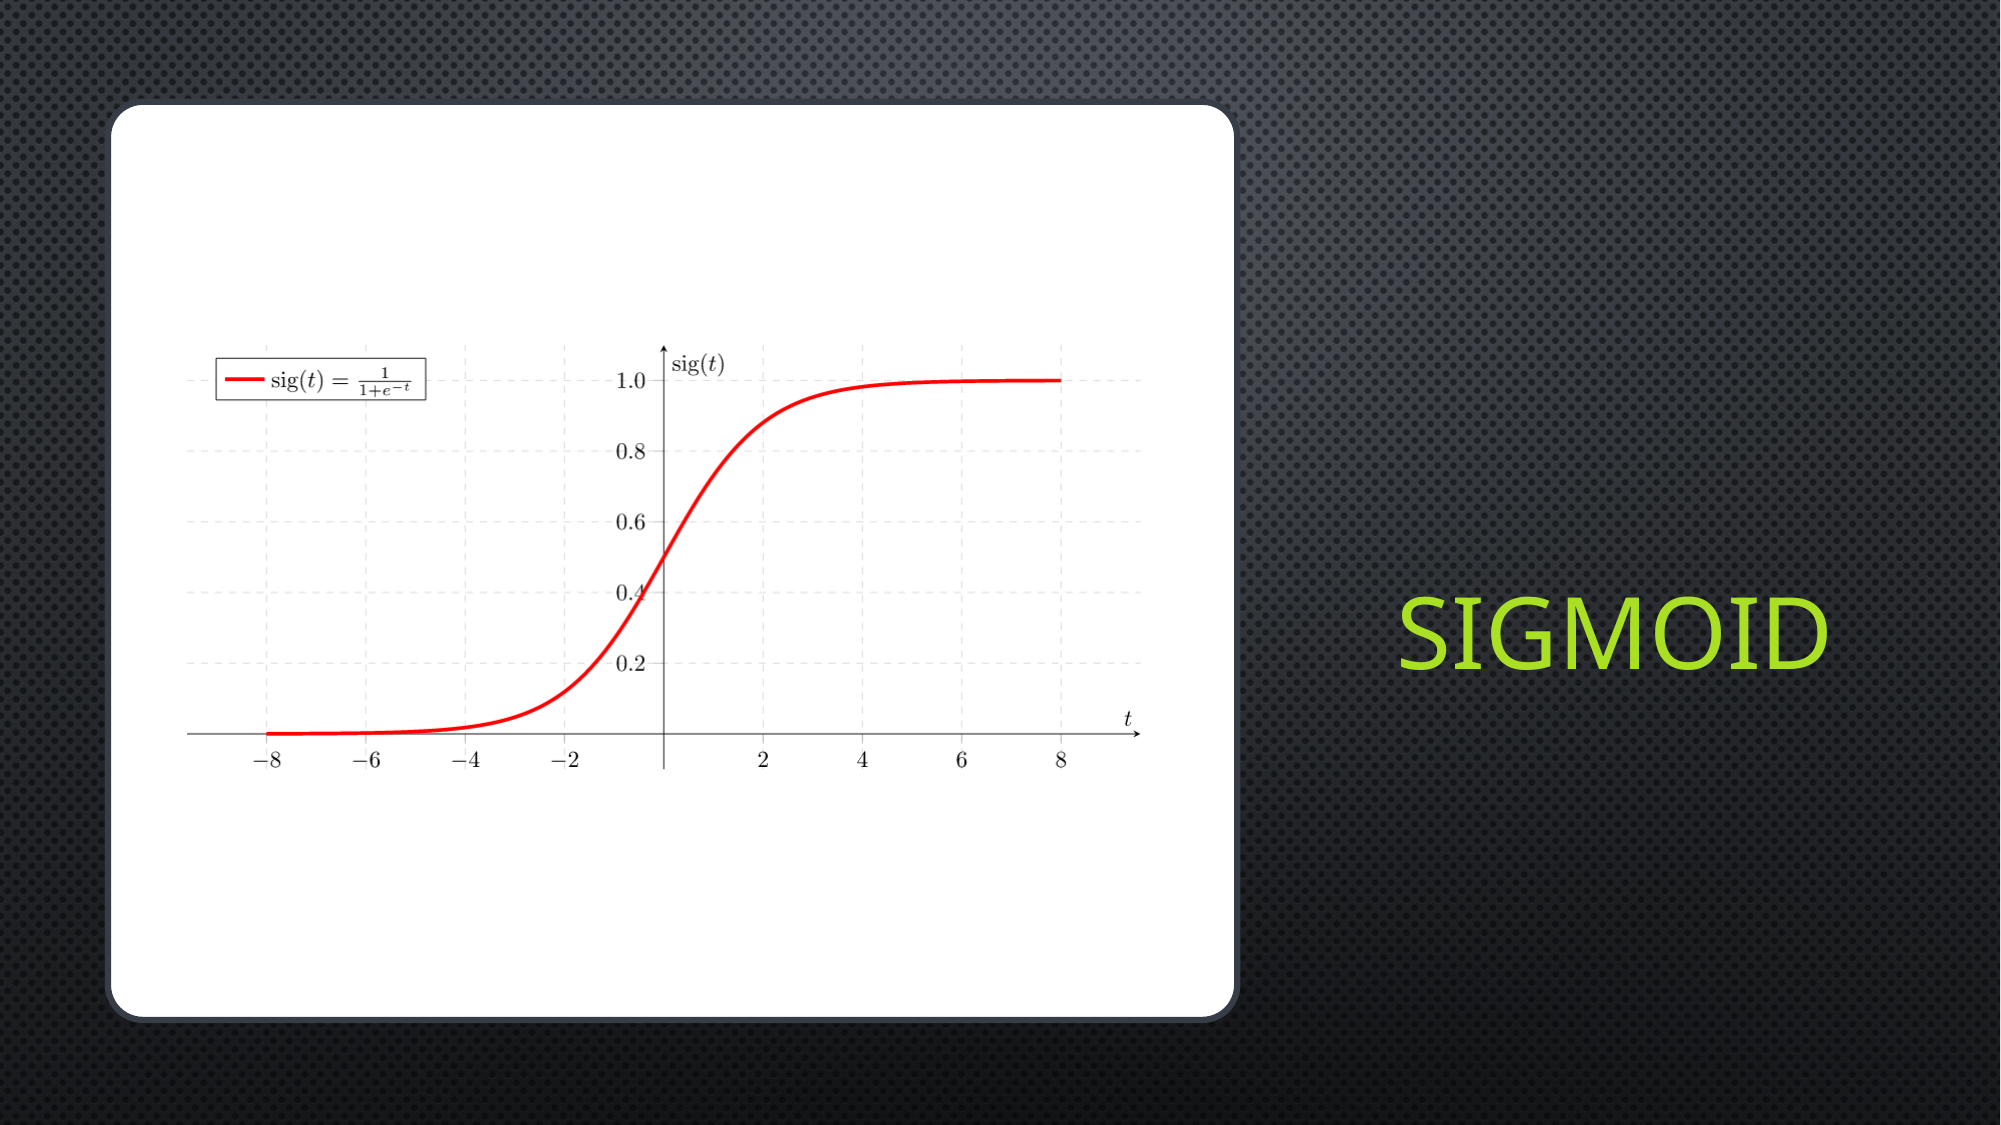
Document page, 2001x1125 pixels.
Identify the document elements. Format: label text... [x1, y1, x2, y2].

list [187, 341, 1158, 781]
title SIgmoid [1339, 99, 1892, 698]
text_box [106, 100, 1239, 1022]
